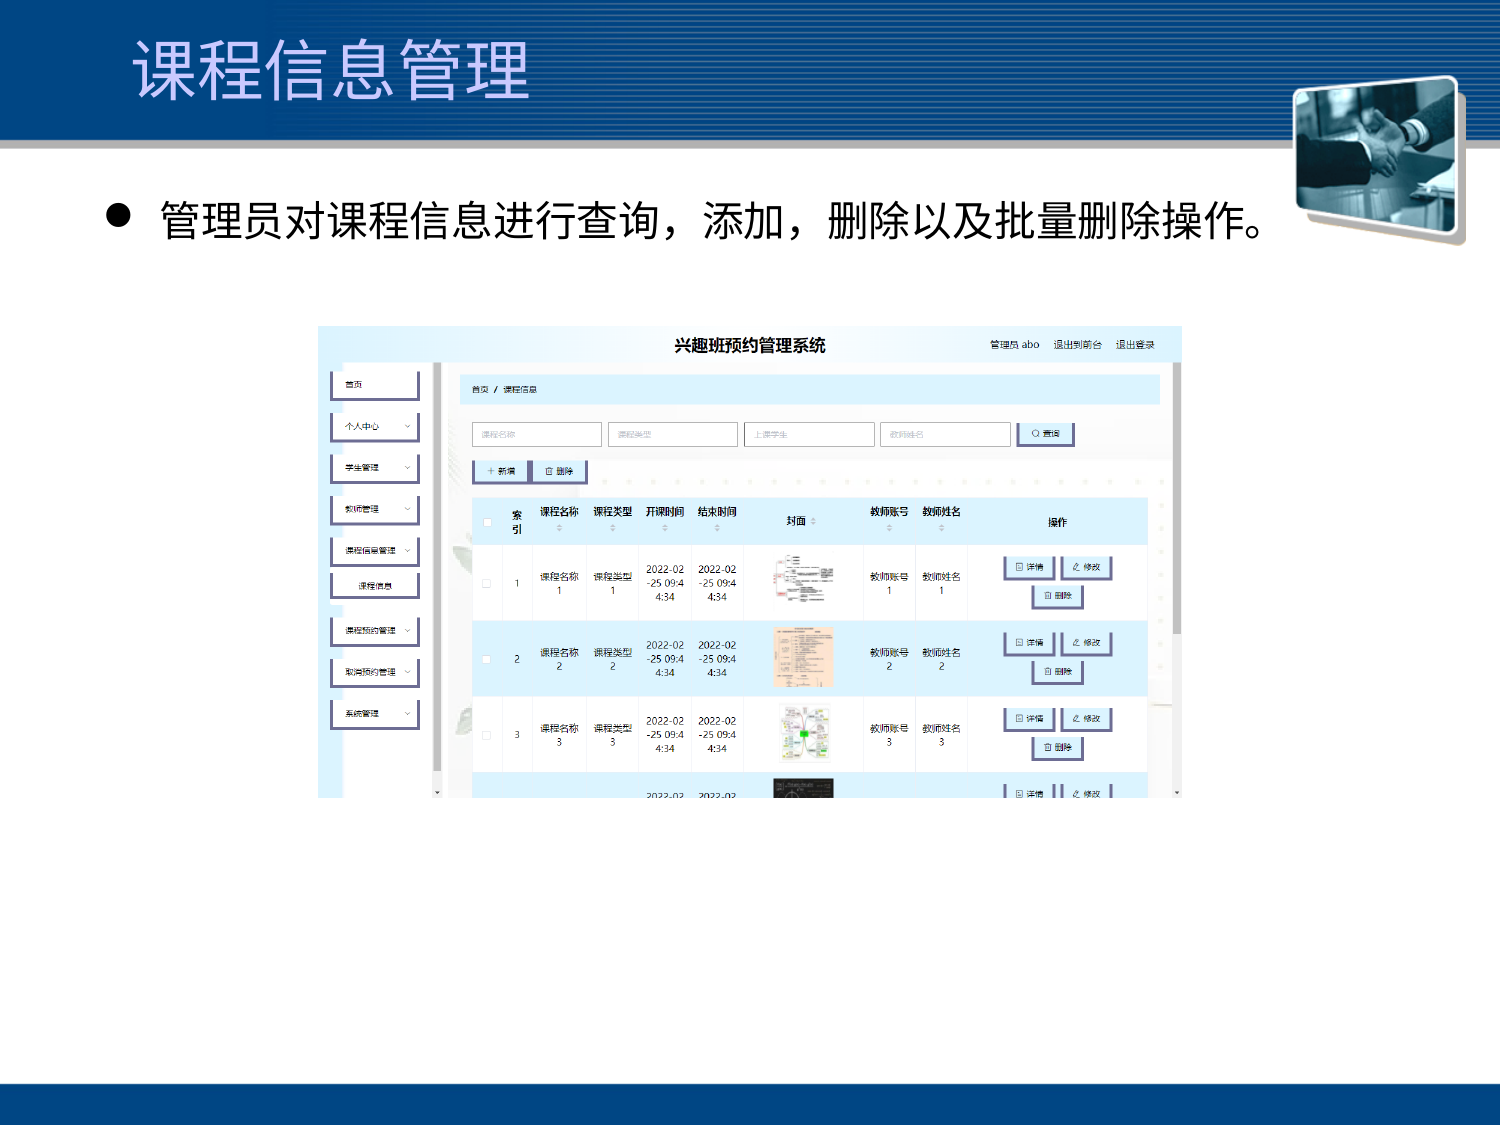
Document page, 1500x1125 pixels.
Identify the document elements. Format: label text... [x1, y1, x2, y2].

title 课程信息管理 [115, 1, 1391, 138]
picture [0, 1, 1500, 1125]
text_box 管理员对课程信息进行查询，添加，删除以及批量删除操作。 [88, 187, 1286, 253]
